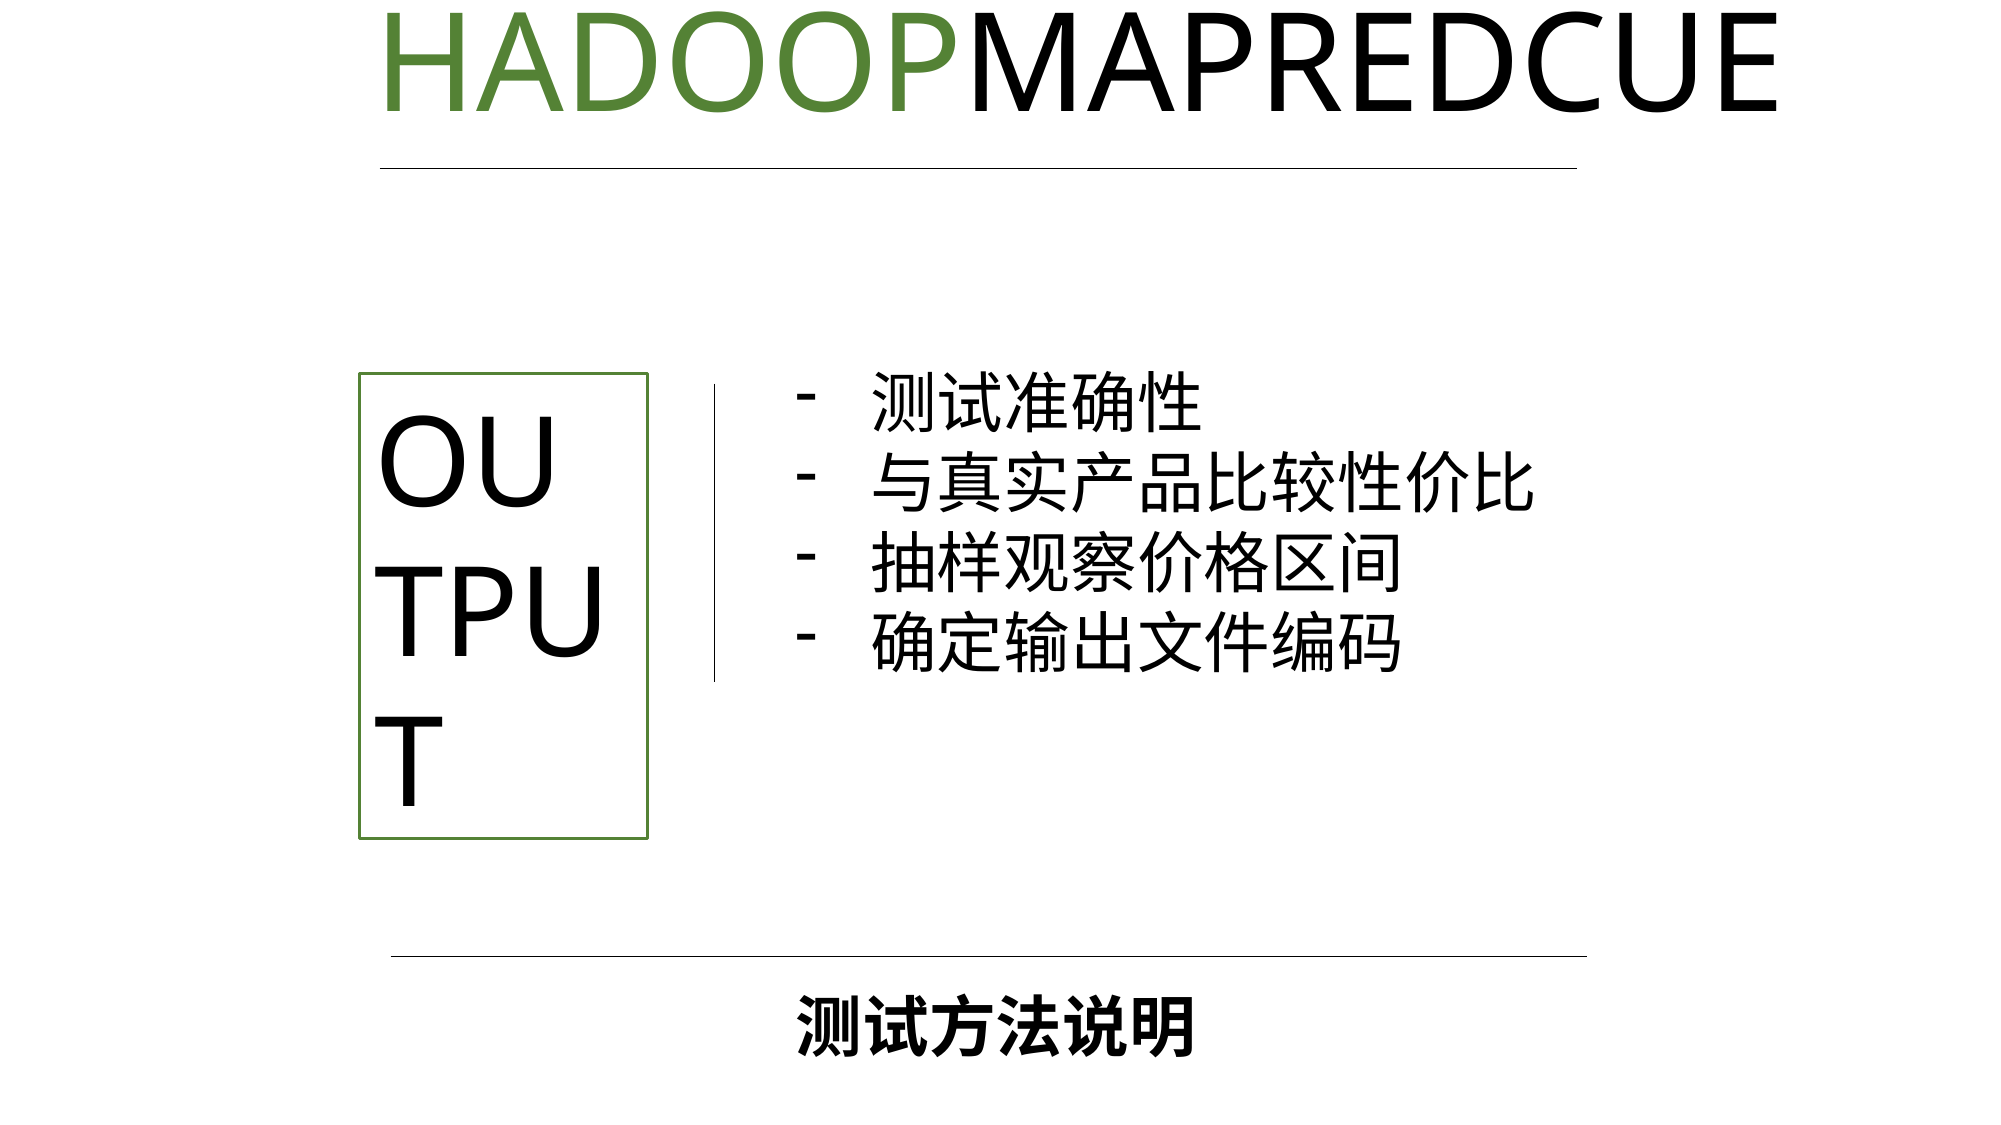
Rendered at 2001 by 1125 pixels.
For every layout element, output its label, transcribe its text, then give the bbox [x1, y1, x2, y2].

title HADOOPMAPREDCUE [359, 0, 1860, 314]
subtitle 测试方法说明 [780, 977, 1224, 1084]
text_box OUTPUT [359, 373, 648, 839]
text_box 测试准确性 与真实产品比较性价比 抽样观察价格区间 确定输出文件编码 [780, 353, 1561, 689]
